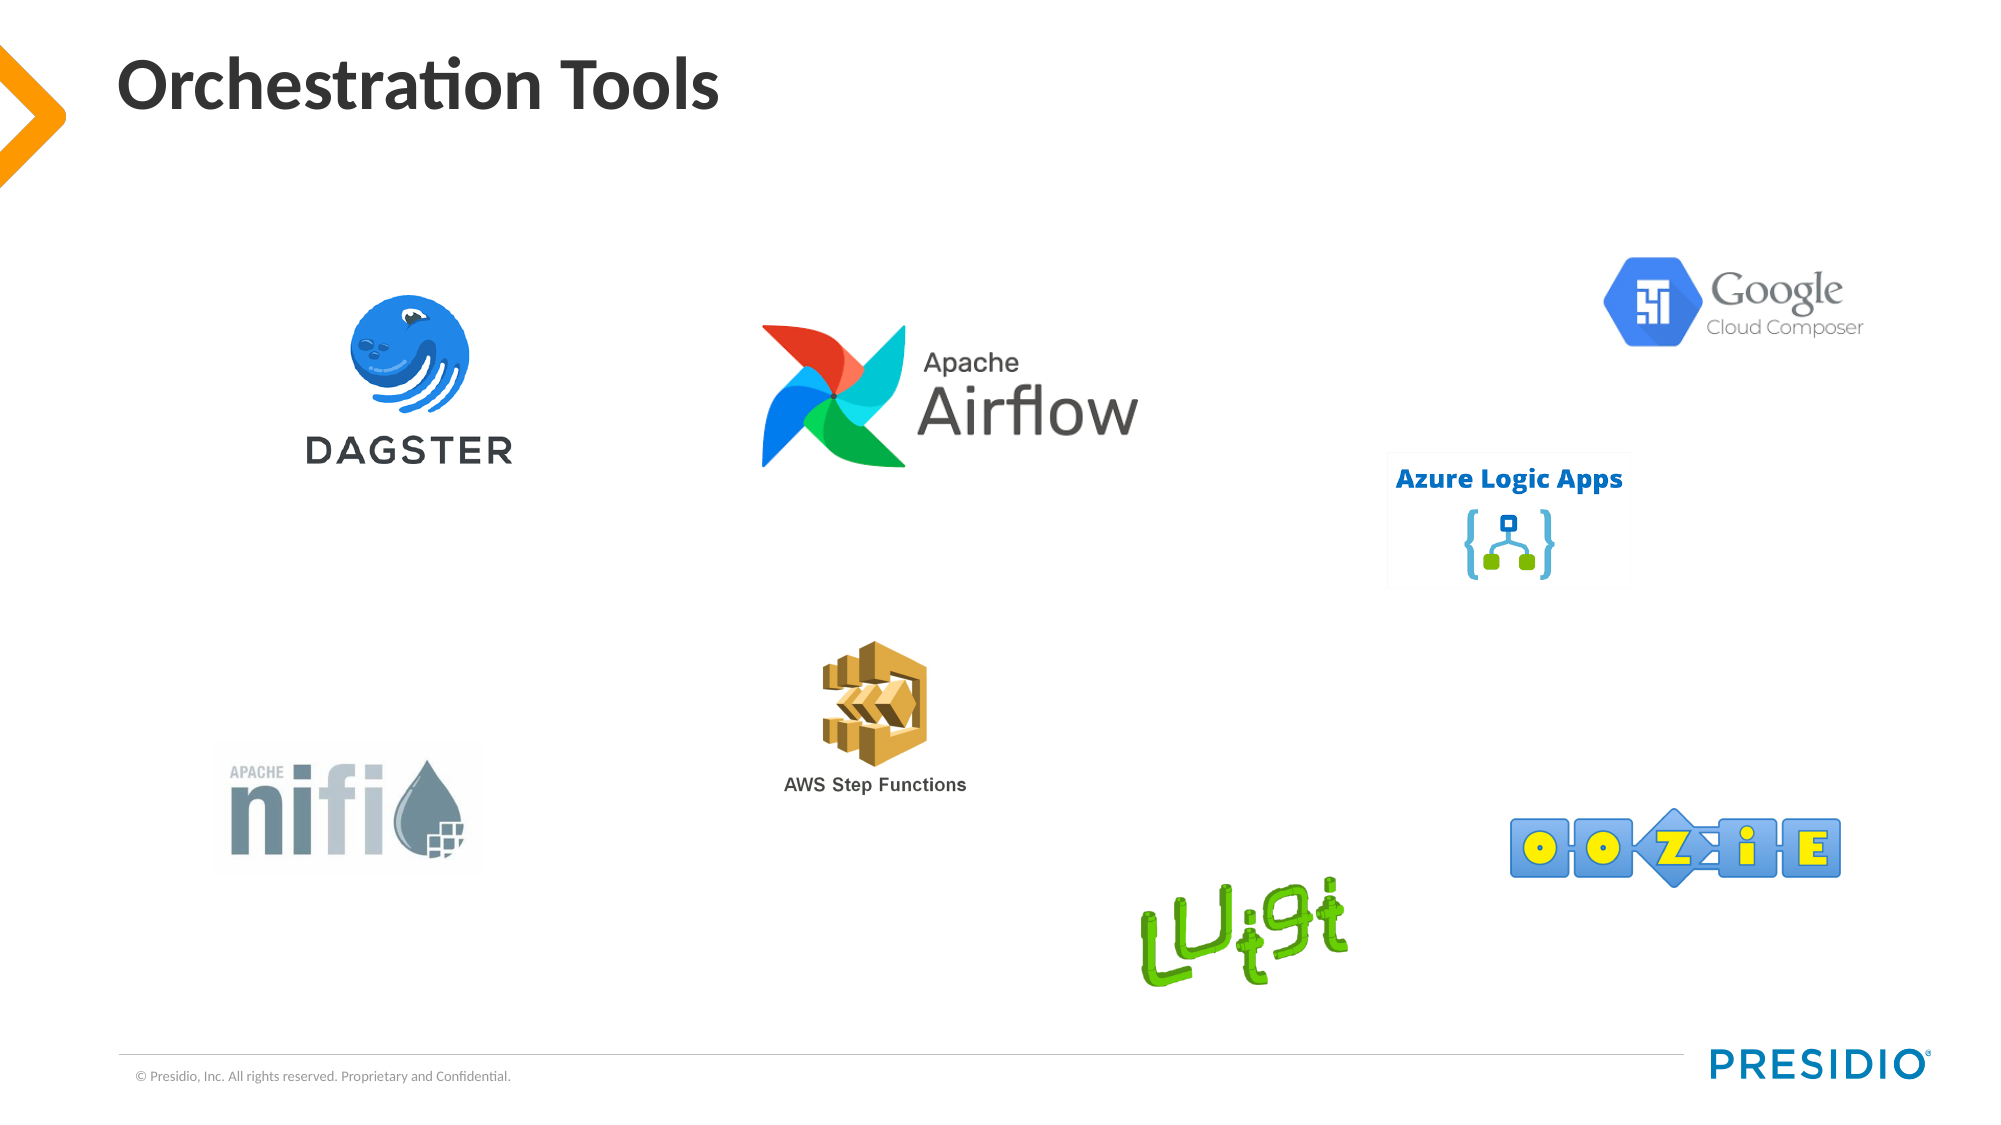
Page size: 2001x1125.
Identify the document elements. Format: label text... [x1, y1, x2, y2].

picture [1808, 1048, 1905, 1080]
picture [1711, 1048, 1818, 1080]
picture [1510, 808, 1841, 888]
title Orchestration Tools [102, 4, 1917, 165]
picture [307, 295, 512, 464]
picture [1717, 1055, 1728, 1064]
picture [1138, 875, 1349, 989]
picture [1387, 451, 1631, 589]
picture [1914, 1048, 1931, 1080]
picture [0, 45, 66, 188]
picture [212, 740, 483, 876]
picture [1900, 1054, 1919, 1074]
picture [1588, 209, 1885, 395]
picture [761, 324, 1139, 469]
picture [761, 641, 987, 802]
